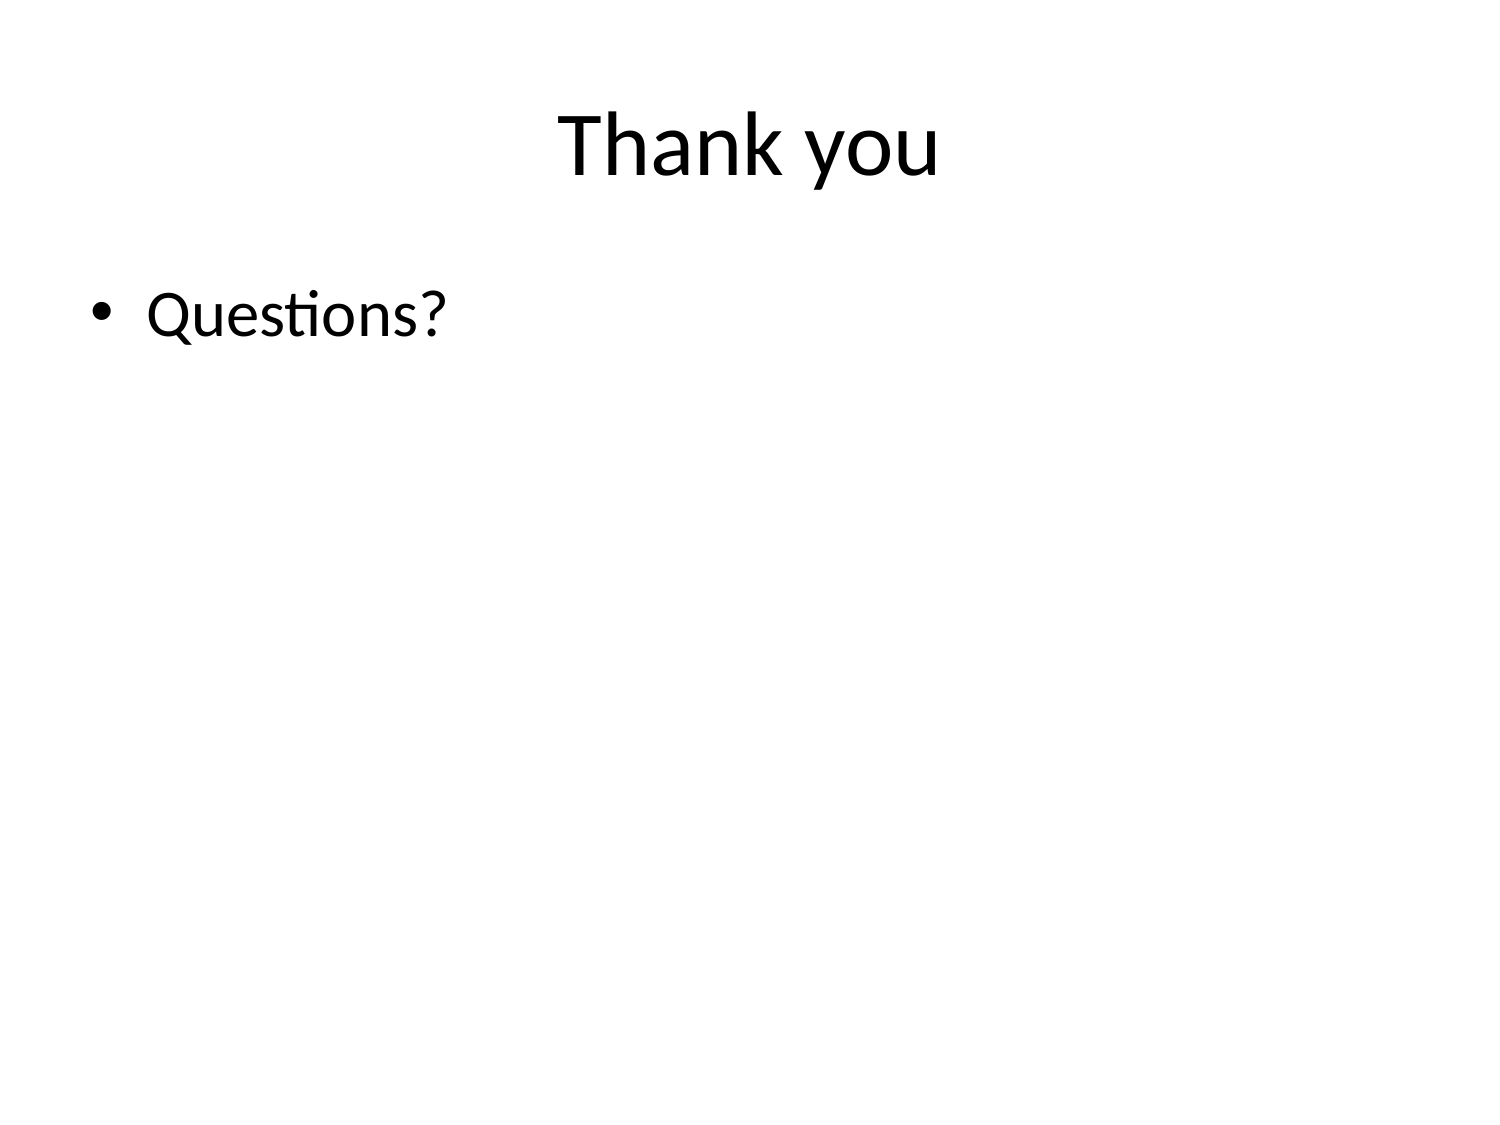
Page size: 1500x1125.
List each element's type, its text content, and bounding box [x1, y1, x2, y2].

list Questions? [75, 262, 1425, 1005]
title Thank you [75, 45, 1425, 233]
